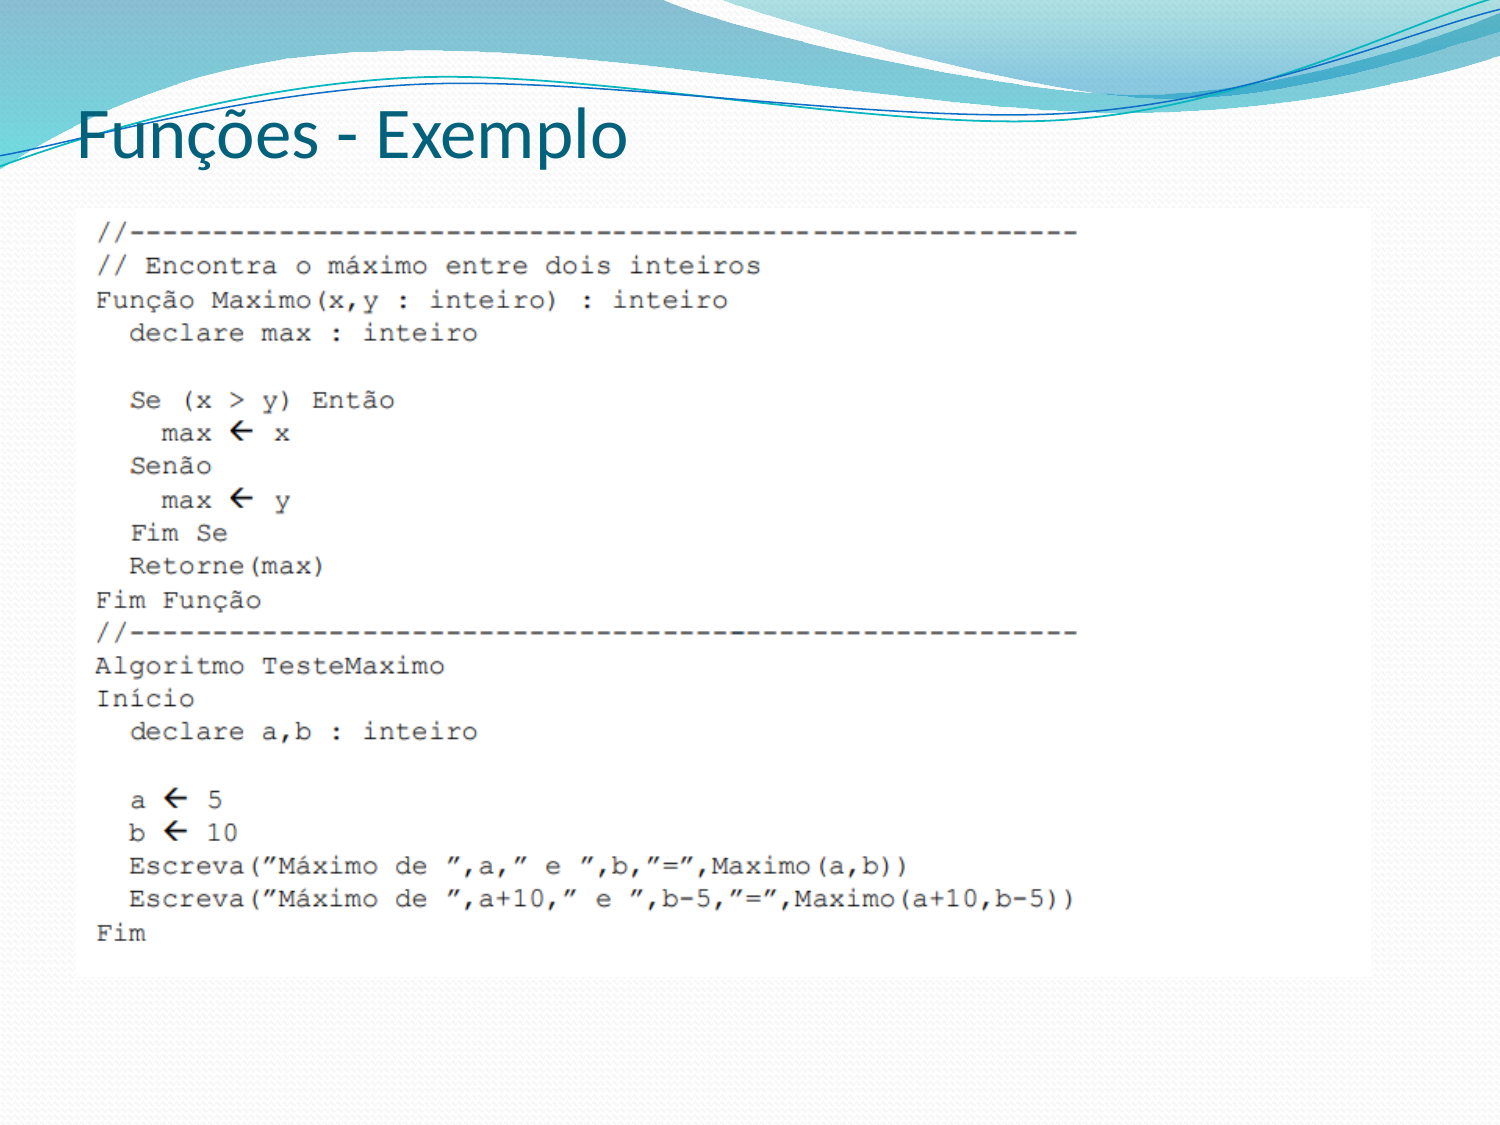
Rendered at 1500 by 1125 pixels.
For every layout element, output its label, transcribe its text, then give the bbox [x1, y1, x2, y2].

title Funções - Exemplo [76, 0, 1427, 173]
picture [76, 207, 1371, 978]
